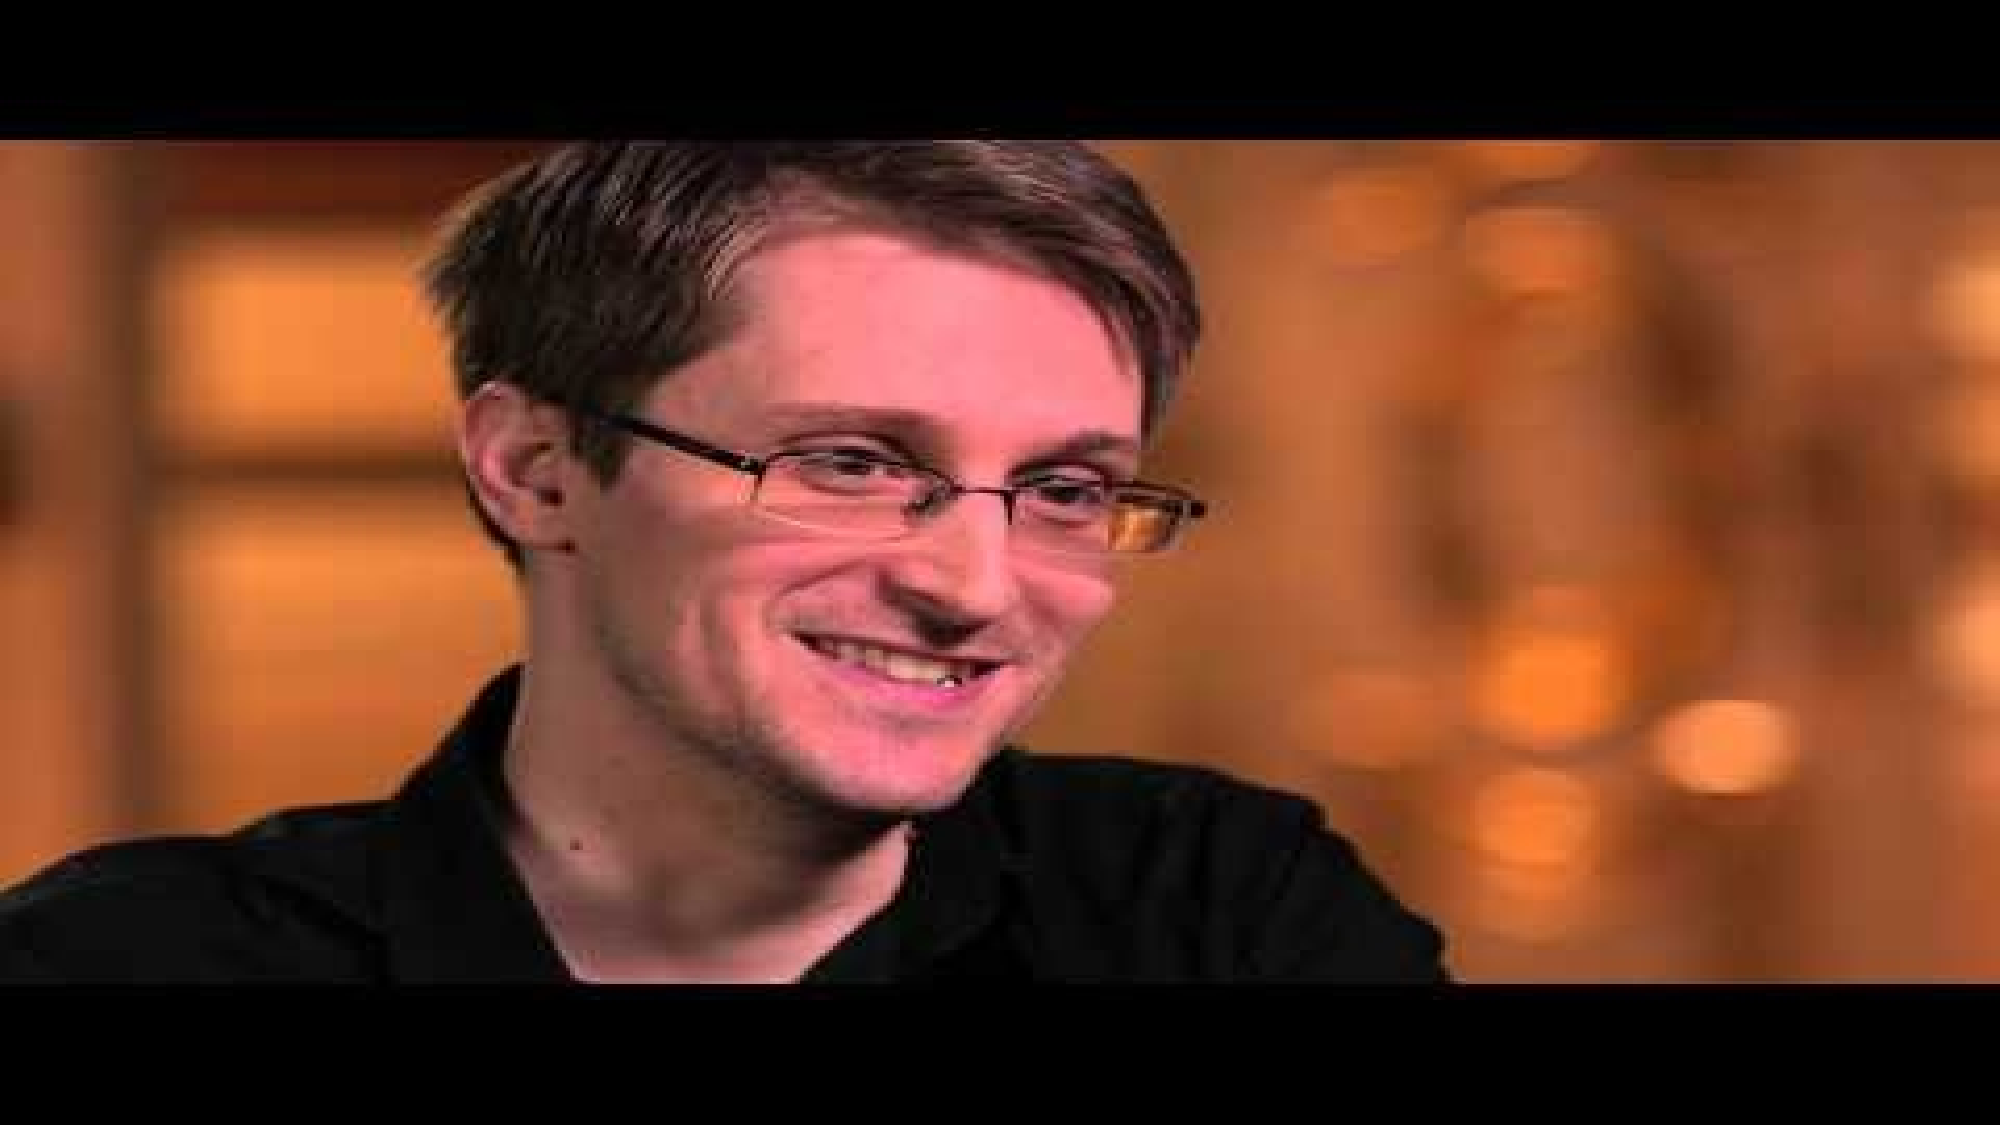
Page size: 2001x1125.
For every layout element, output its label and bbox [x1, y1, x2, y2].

text_box [0, 0, 2000, 1125]
